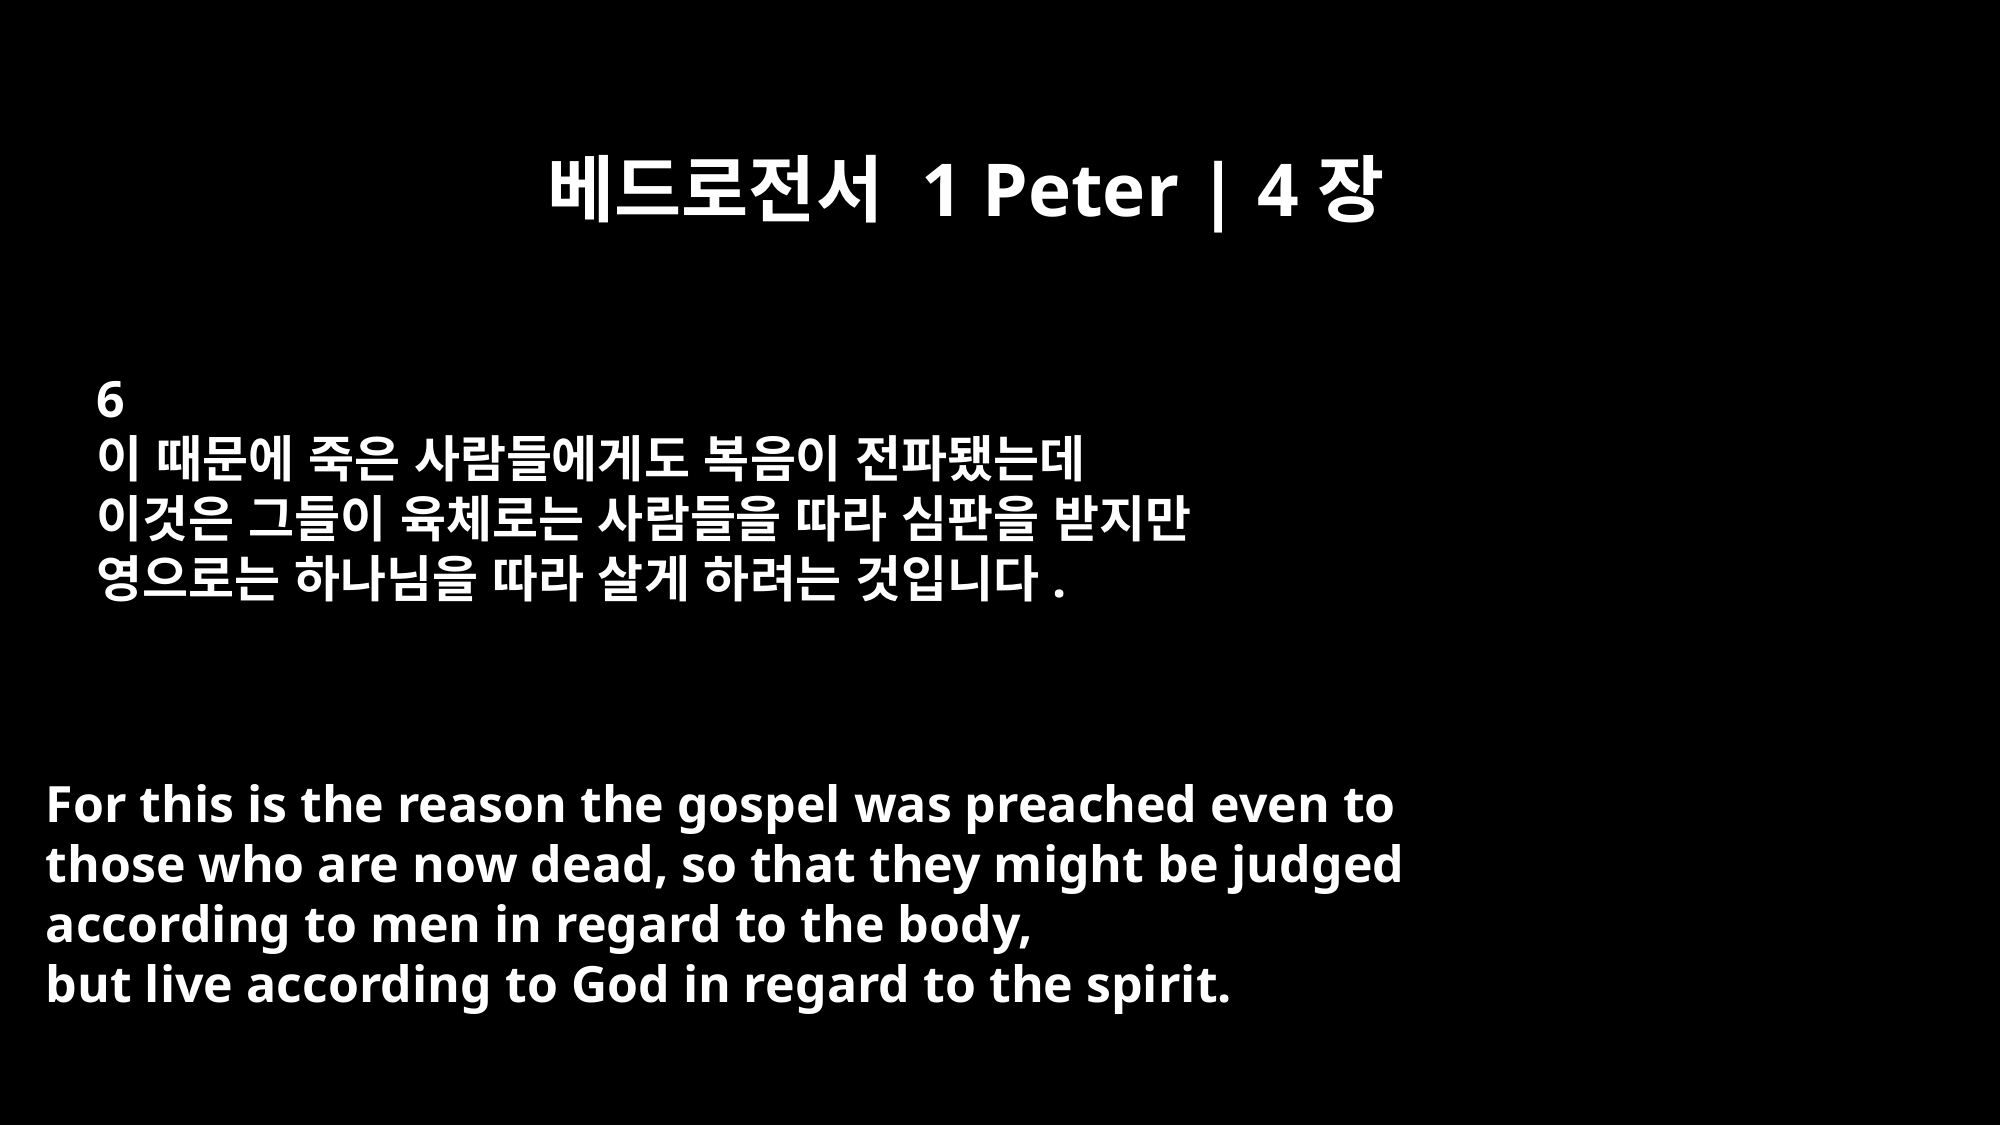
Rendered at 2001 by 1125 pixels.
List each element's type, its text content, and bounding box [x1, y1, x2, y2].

text_box 6 이 때문에 죽은 사람들에게도 복음이 전파됐는데 이것은 그들이 육체로는 사람들을 따라 심판을 받지만 영으로는 하나님을 따라 살게 하려는 것입니다. [81, 359, 1208, 615]
text_box For this is the reason the gospel was preached even to those who are now dead, so that they might be judged according to men in regard to the body, but live according to God in regard to the spirit. [31, 764, 1420, 1020]
text_box 베드로전서 1 Peter | 4장 [532, 136, 1400, 239]
